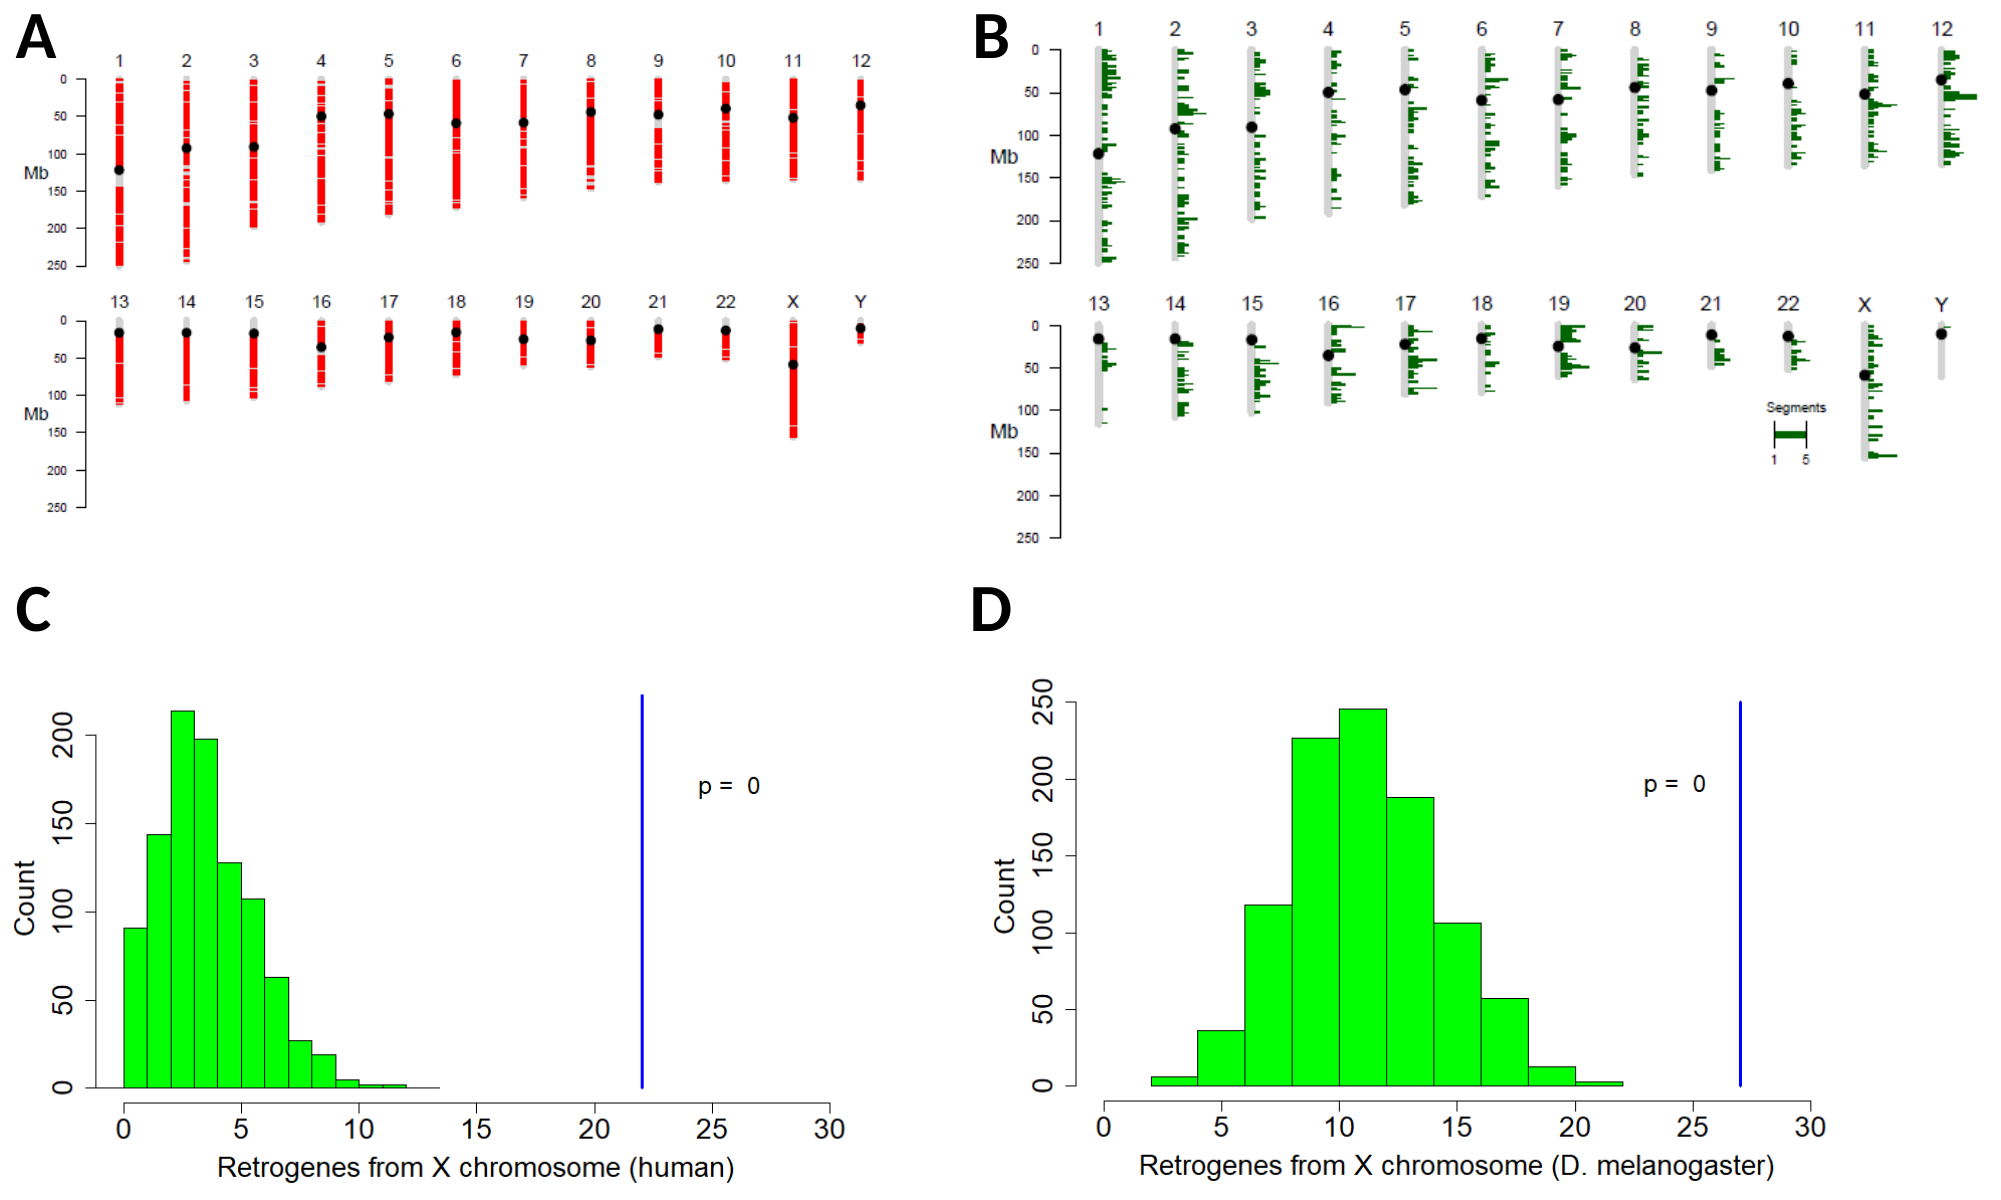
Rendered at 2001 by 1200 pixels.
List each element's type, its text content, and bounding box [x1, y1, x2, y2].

picture [979, 597, 1936, 1198]
text_box D [954, 557, 1033, 653]
picture [1, 1, 906, 572]
picture [957, 1, 1999, 549]
picture [0, 599, 955, 1200]
text_box C [0, 557, 79, 599]
